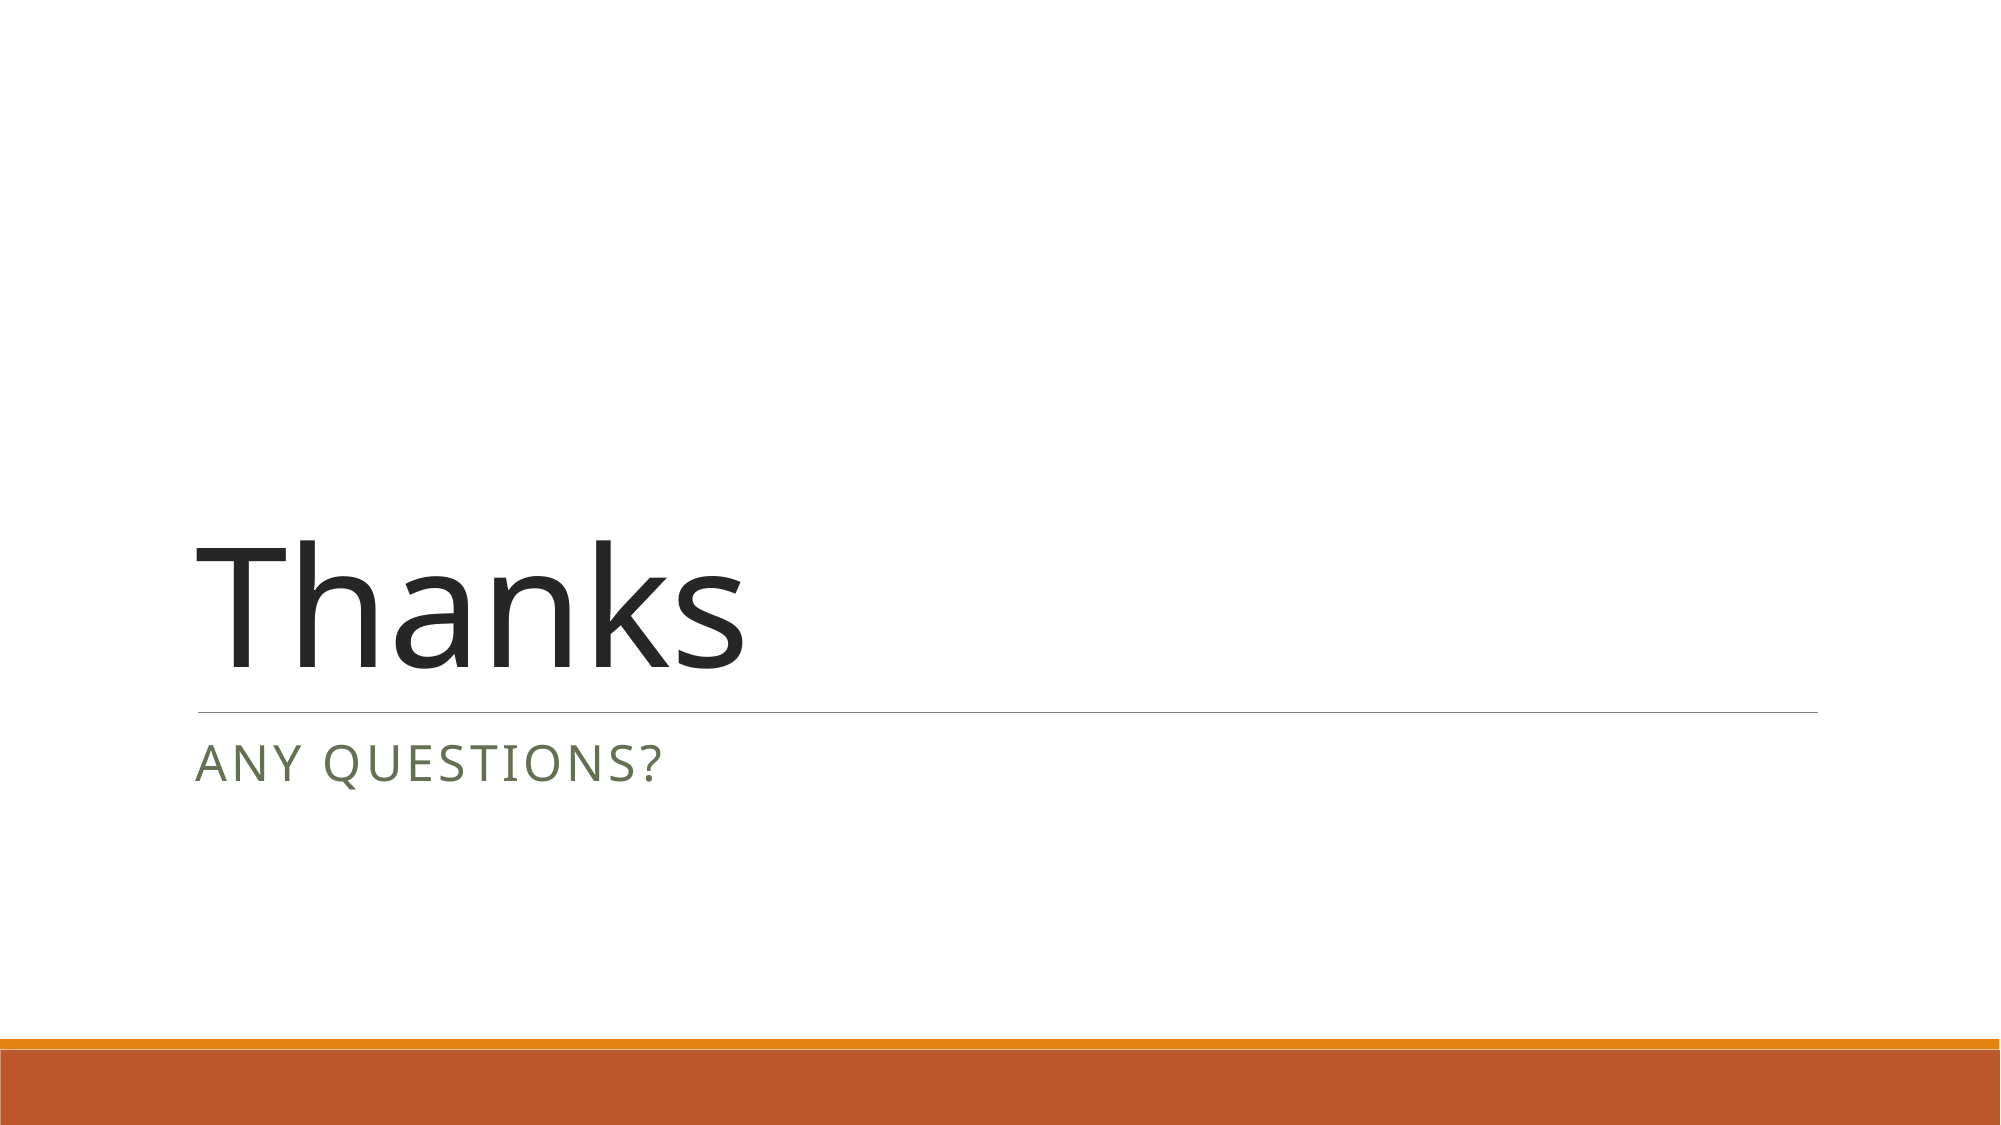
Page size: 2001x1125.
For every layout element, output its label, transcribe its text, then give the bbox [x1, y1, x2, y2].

list Any Questions? [180, 730, 1830, 918]
title Thanks [180, 124, 1830, 710]
